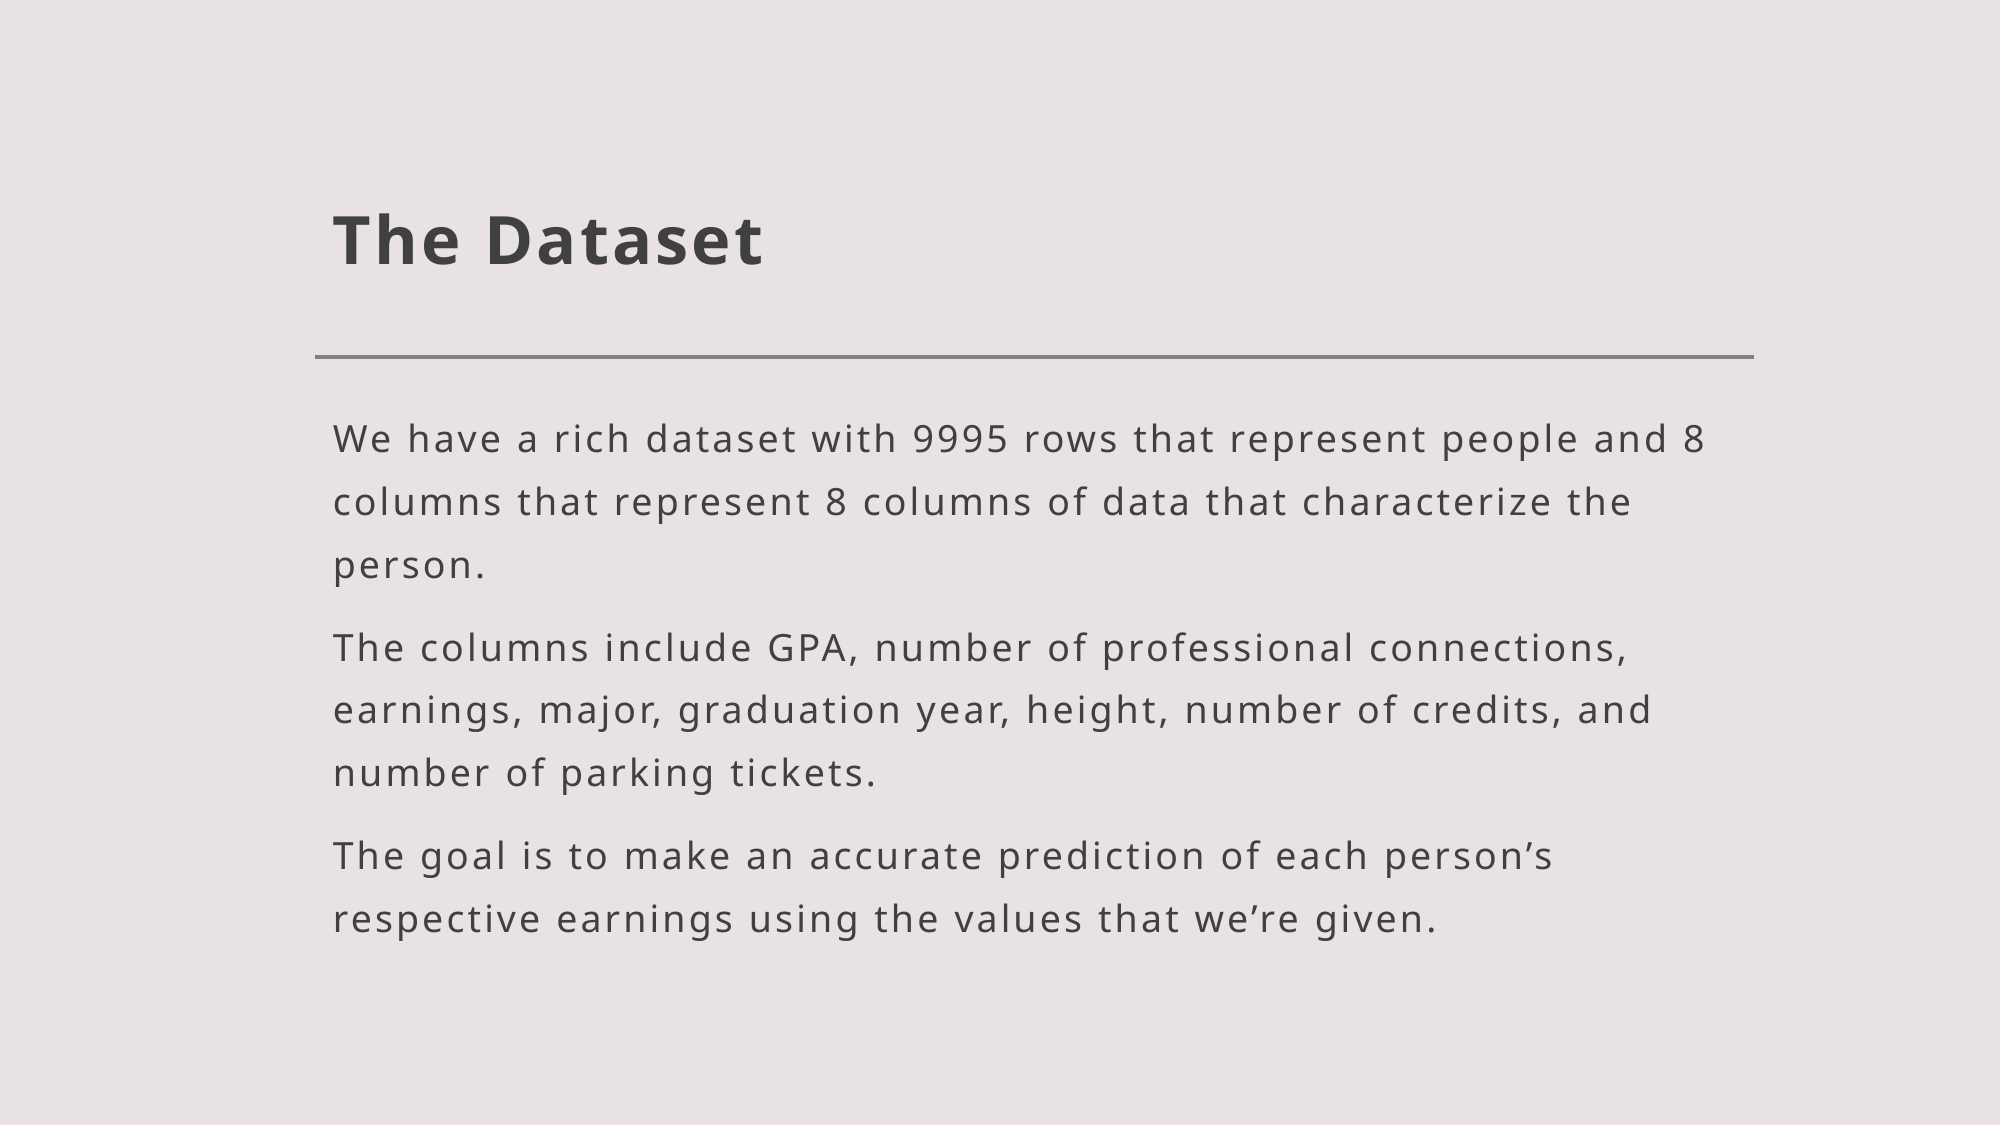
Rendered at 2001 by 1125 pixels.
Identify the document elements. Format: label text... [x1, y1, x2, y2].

title The Dataset [315, 72, 1754, 294]
list We have a rich dataset with 9995 rows that represent people and 8 columns that represent 8 columns of data that characterize the person. The columns include GPA, number of professional connections, earnings, major, graduation year, height, number of credits, and number of parking tickets. The goal is to make an accurate prediction of each person’s respective earnings using the values that we’re given. [315, 379, 1754, 979]
